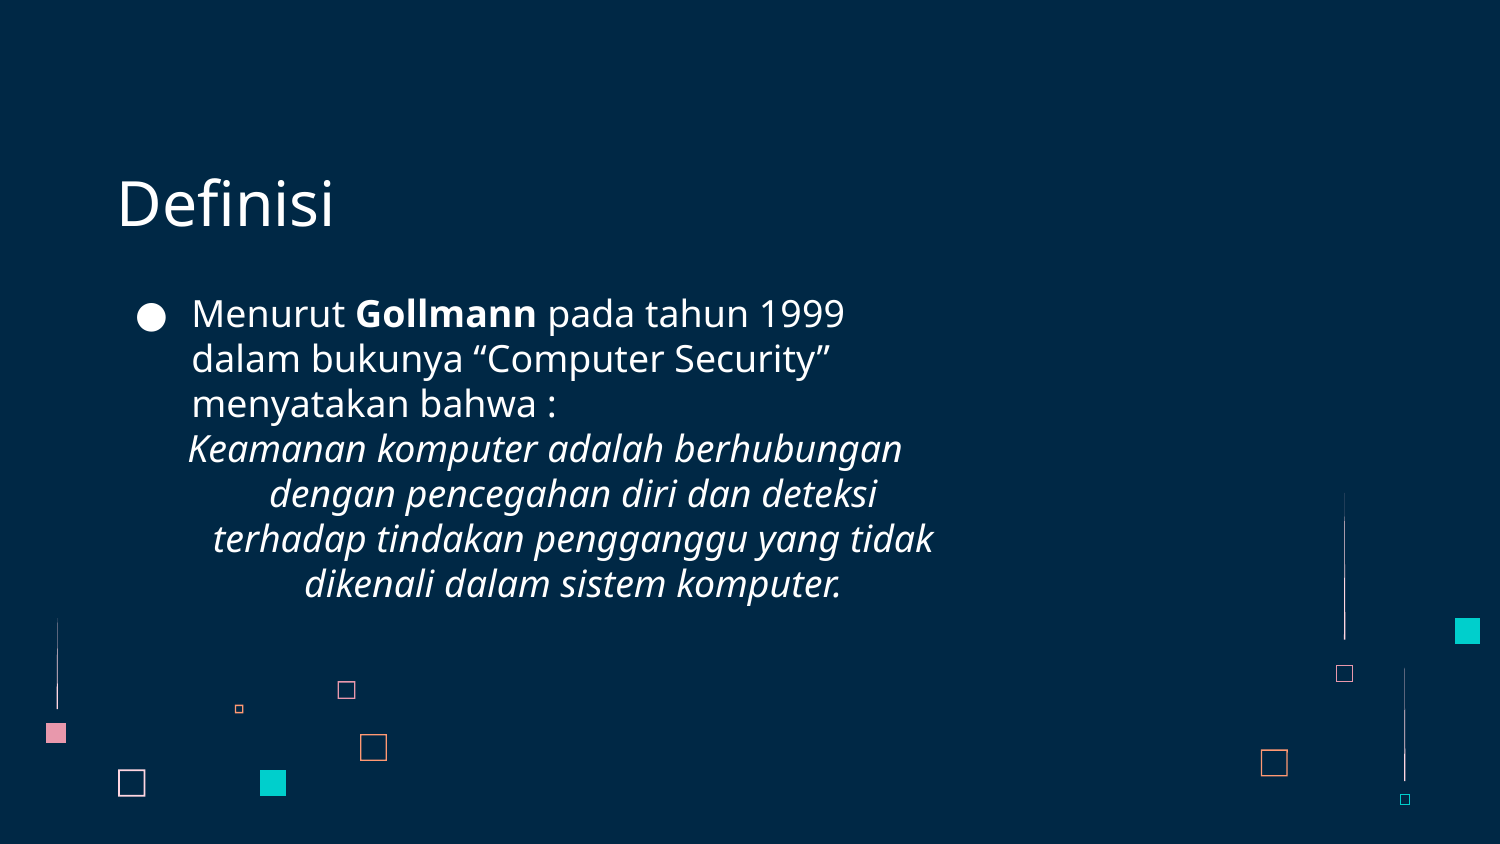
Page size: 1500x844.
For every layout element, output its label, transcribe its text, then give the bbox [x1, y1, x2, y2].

title Definisi [101, 159, 543, 255]
list Menurut Gollmann pada tahun 1999 dalam bukunya “Computer Security” menyatakan bahwa : Keamanan komputer adalah berhubungan dengan pencegahan diri dan deteksi terhadap tindakan pengganggu yang tidak dikenali dalam sistem komputer. [101, 275, 971, 619]
